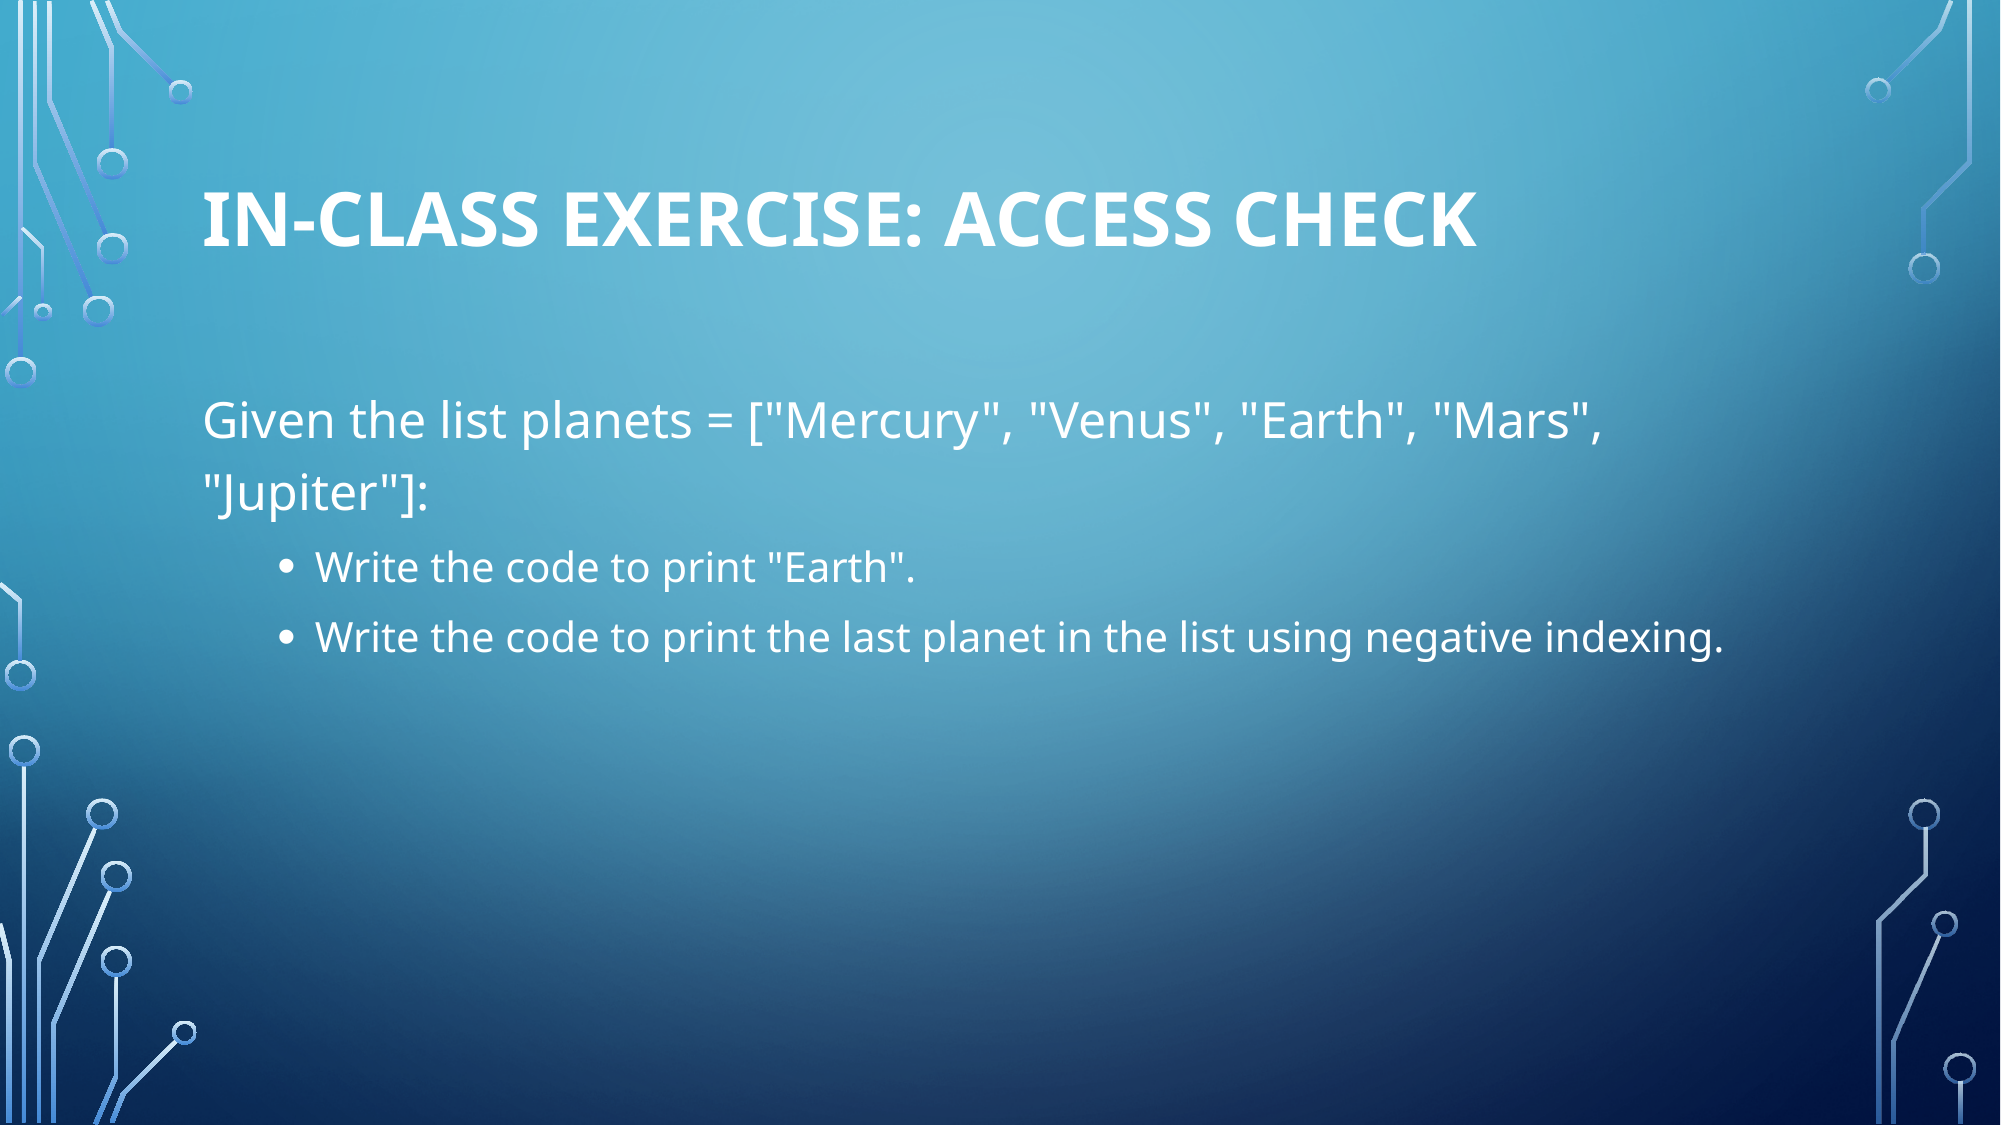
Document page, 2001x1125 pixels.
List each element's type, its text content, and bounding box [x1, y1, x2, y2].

title In-Class Exercise: Access Check [187, 101, 1813, 344]
list Given the list planets = ["Mercury", "Venus", "Earth", "Mars", "Jupiter"]: Write the code to print "Earth". Write the code to print the last planet in the list using negative indexing. [187, 369, 1813, 950]
